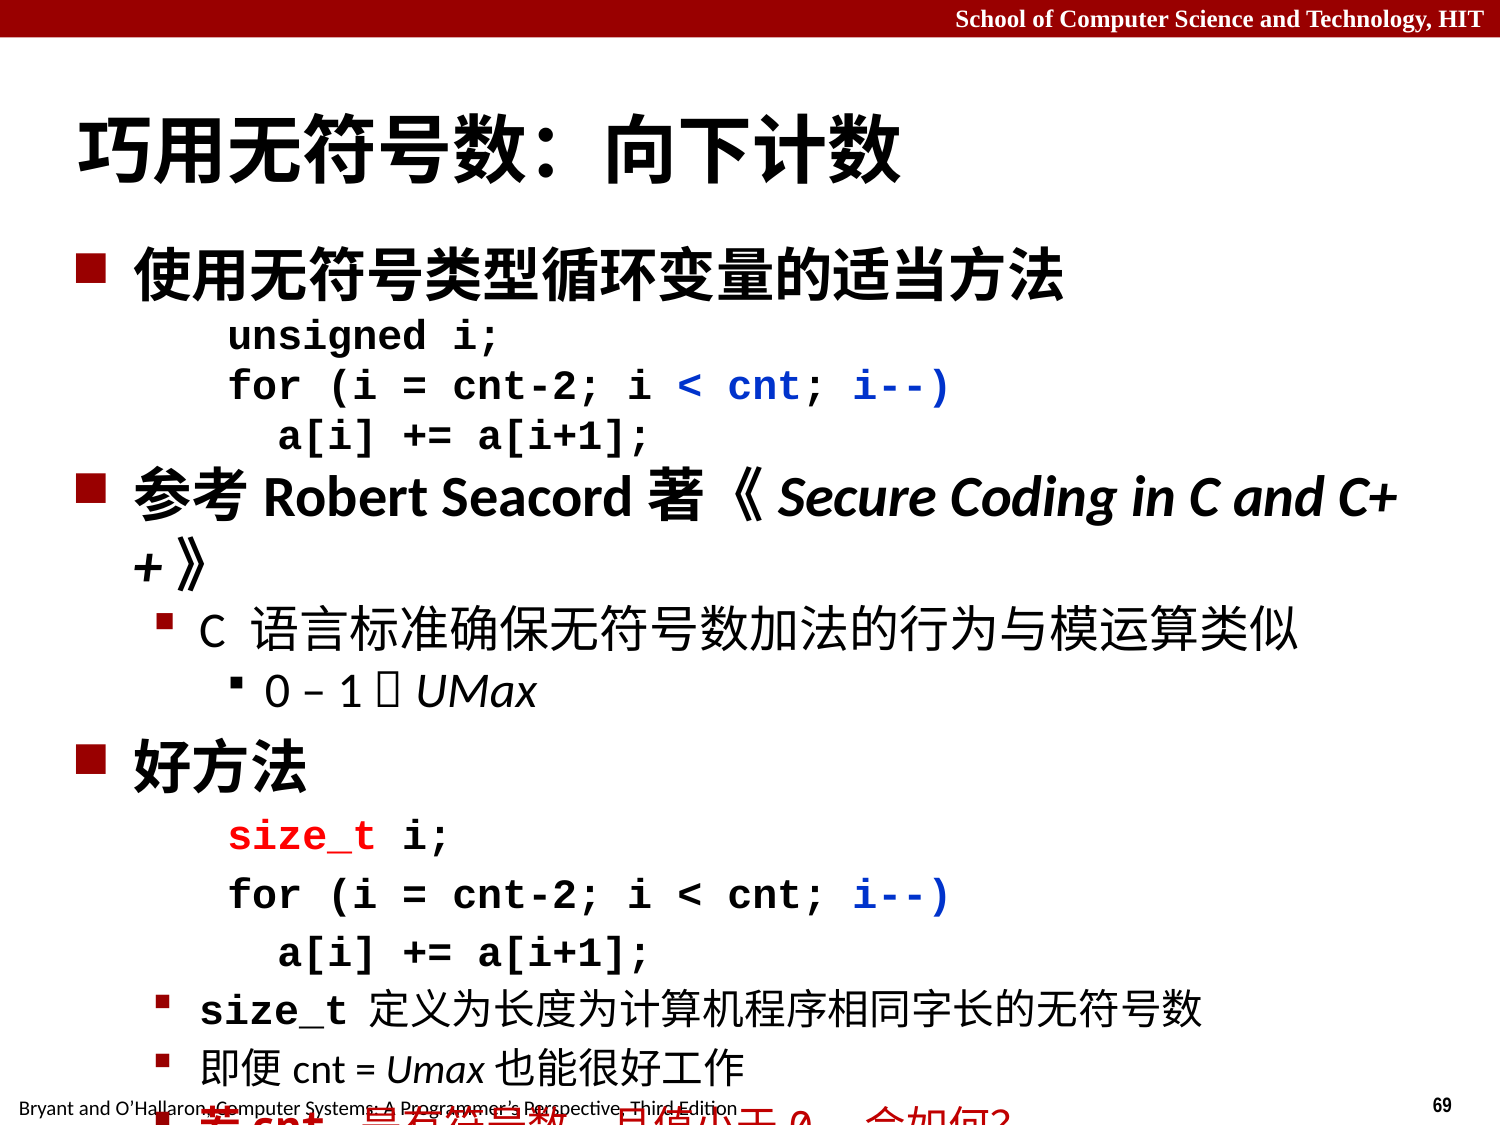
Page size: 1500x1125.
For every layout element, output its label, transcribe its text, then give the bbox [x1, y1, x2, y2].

title 巧用无符号数：向下计数 [62, 99, 1285, 195]
list 使用无符号类型循环变量的适当方法 unsigned i; for (i = cnt-2; i < cnt; i--) a[i] += a[i+1]; 参考Robert Seacord著《Secure Coding in C and C++》 C 语言标准确保无符号数加法的行为与模运算类似 0 – 1  UMax 好方法 size_t i; for (i = cnt-2; i < cnt; i--) a[i] += a[i+1]; size_t 定义为长度为计算机程序相同字长的无符号数 即便cnt = Umax也能很好工作 若cnt 是有符号数，且值小于0，会如何？ [61, 230, 1426, 1088]
